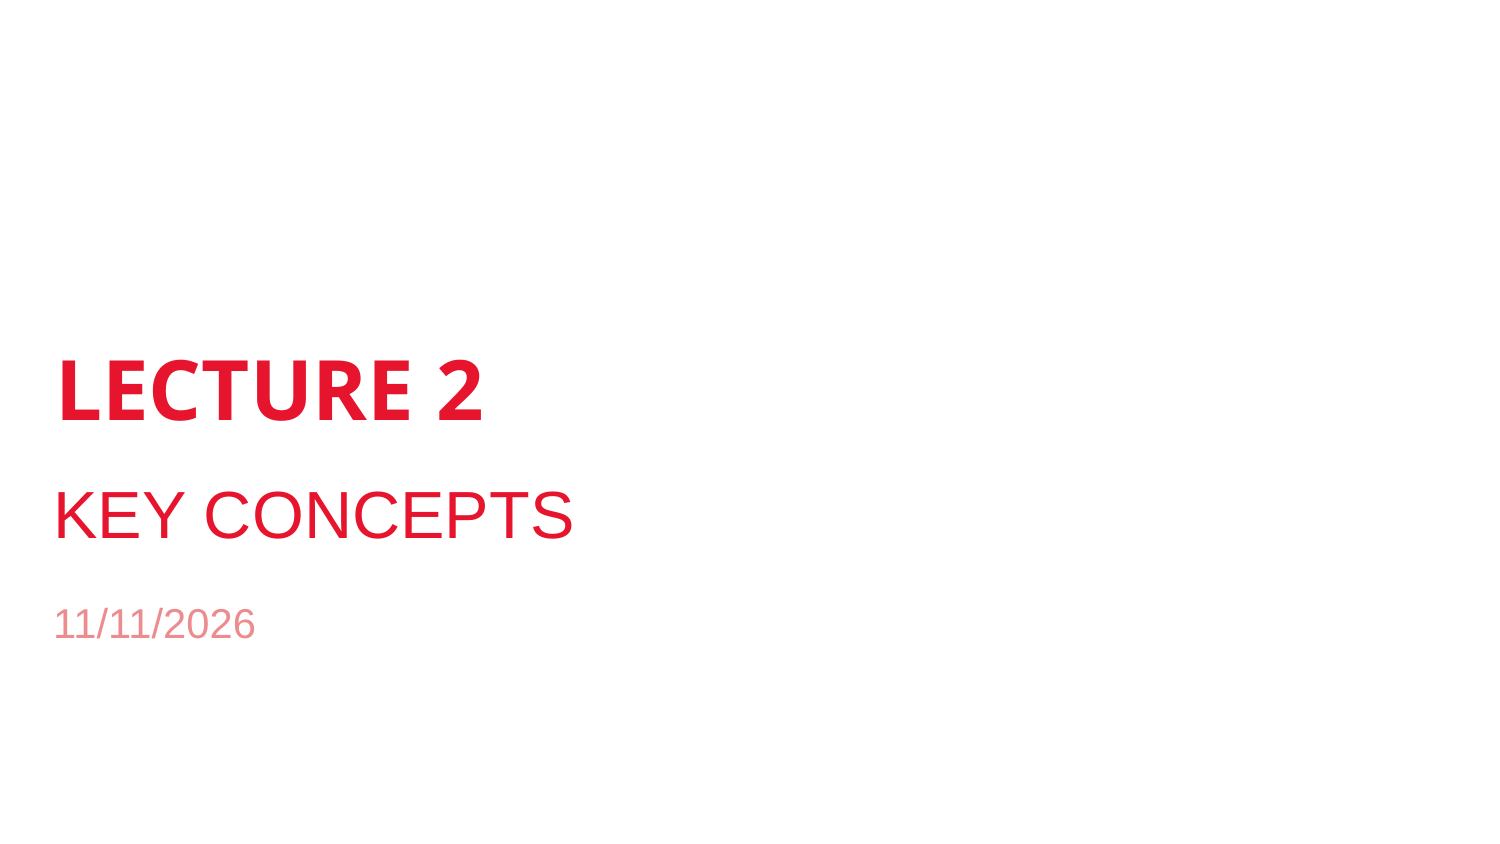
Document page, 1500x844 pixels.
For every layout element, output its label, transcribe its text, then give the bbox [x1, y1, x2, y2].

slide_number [53, 599, 744, 630]
subtitle Key concepts [53, 445, 981, 580]
title Lecture 2 [55, 303, 983, 445]
